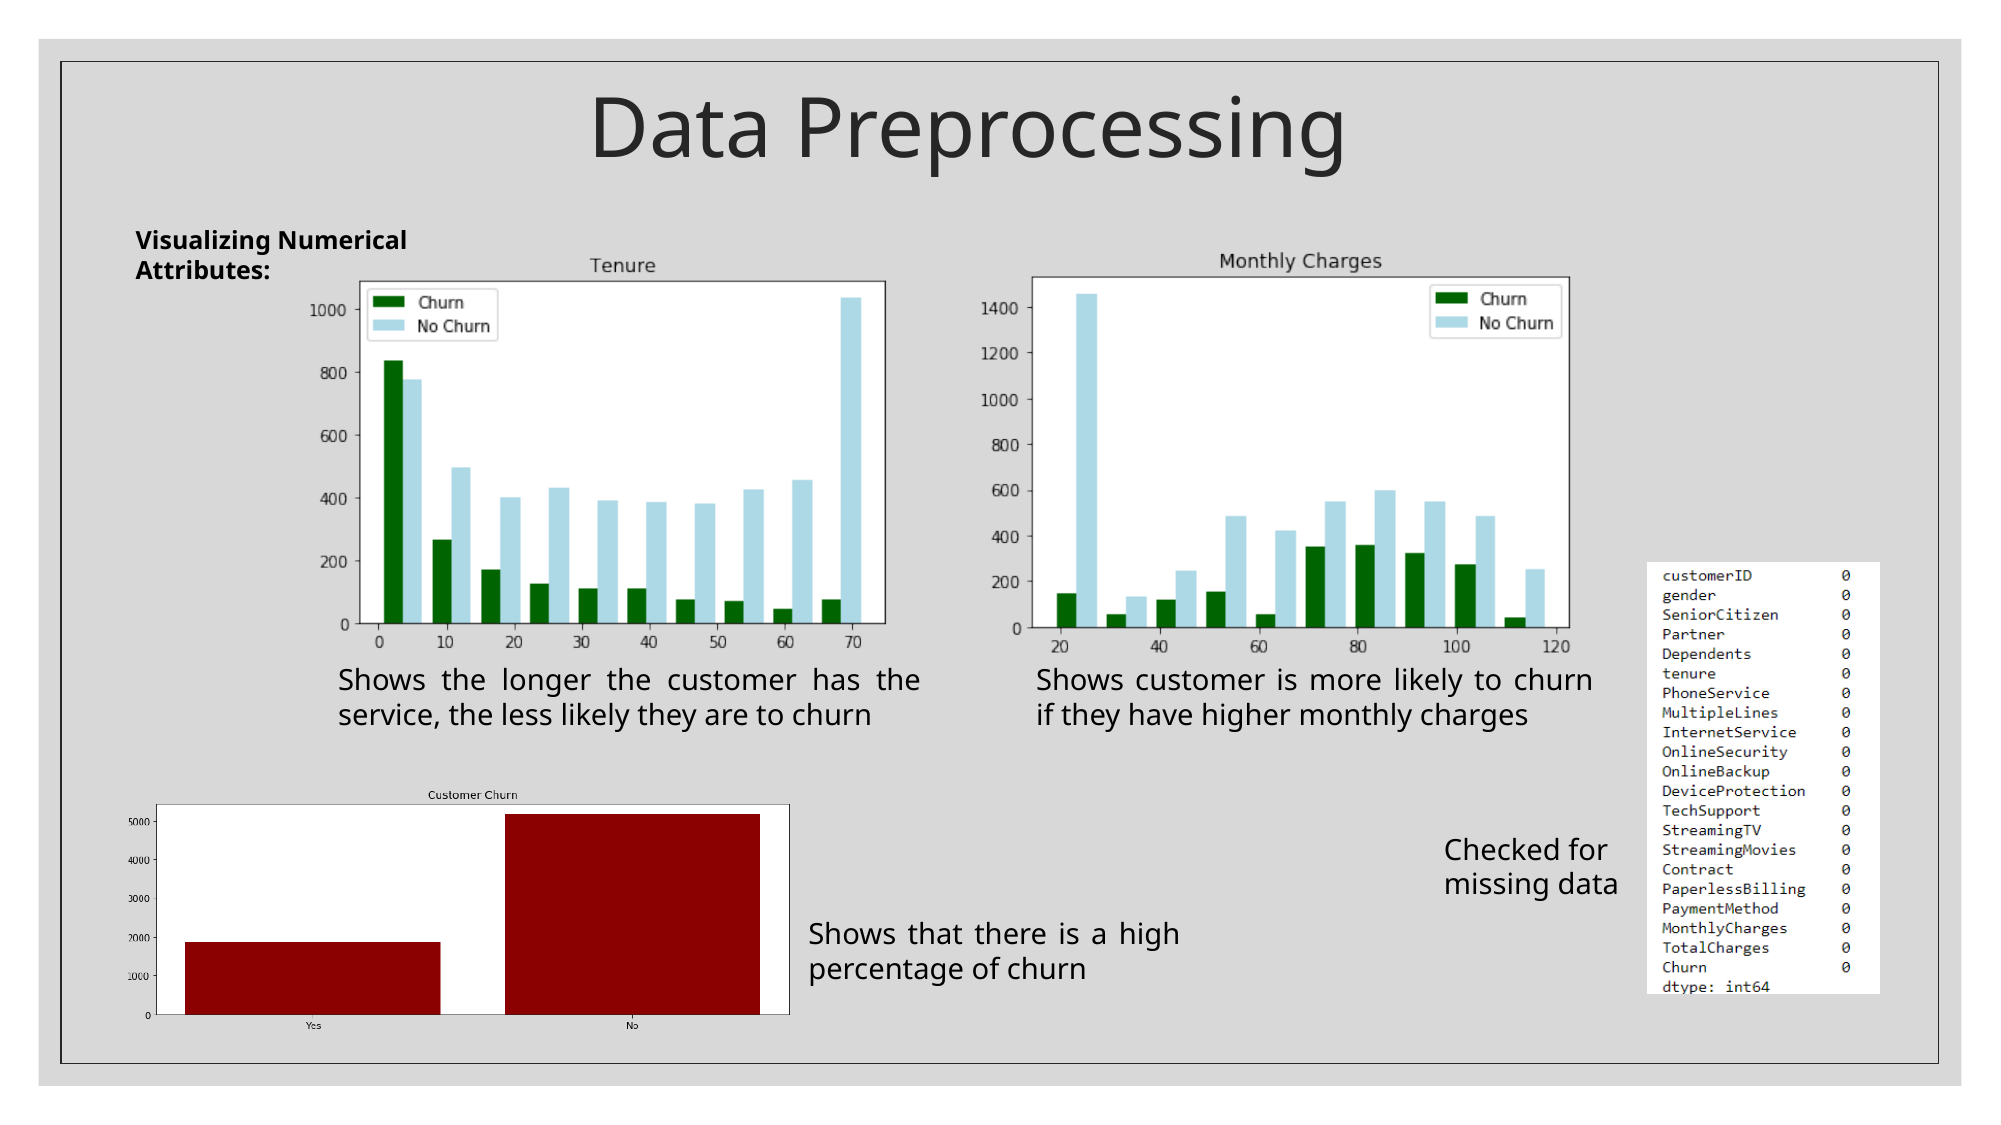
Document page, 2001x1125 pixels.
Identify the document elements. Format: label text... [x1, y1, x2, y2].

text_box Shows that there is a high percentage of churn [800, 907, 1196, 993]
picture [969, 241, 1582, 666]
text_box Shows the longer the customer has the service, the less likely they are to churn [323, 653, 937, 739]
picture [1647, 562, 1880, 994]
title Data Preprocessing [144, 67, 1794, 293]
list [120, 782, 794, 1036]
text_box Shows customer is more likely to churn if they have higher monthly charges [1021, 653, 1609, 739]
text_box Visualizing Numerical Attributes: [120, 217, 533, 292]
text_box Checked for missing data [1429, 823, 1641, 909]
picture [298, 246, 896, 661]
